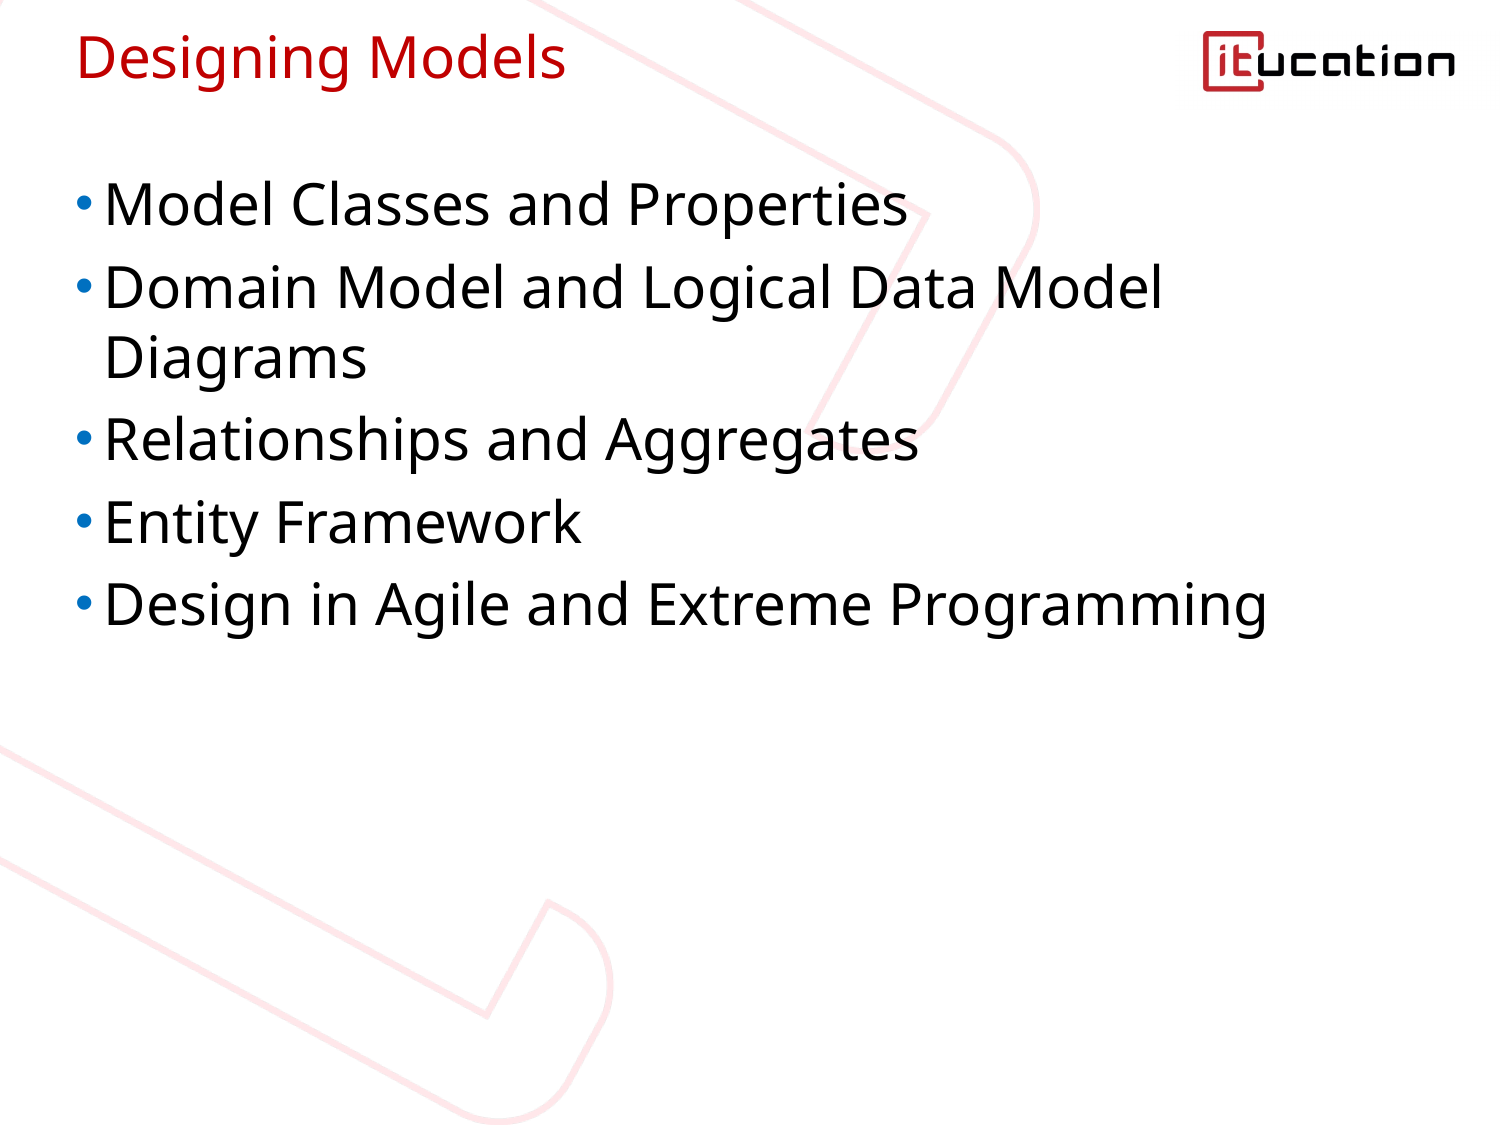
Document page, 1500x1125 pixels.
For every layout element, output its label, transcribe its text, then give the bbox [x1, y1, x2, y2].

picture [1186, 31, 1500, 110]
title Designing Models [75, 0, 1186, 122]
text_box Model Classes and Properties Domain Model and Logical Data Model Diagrams Relationships and Aggregates Entity Framework Design in Agile and Extreme Programming [75, 167, 1408, 1012]
